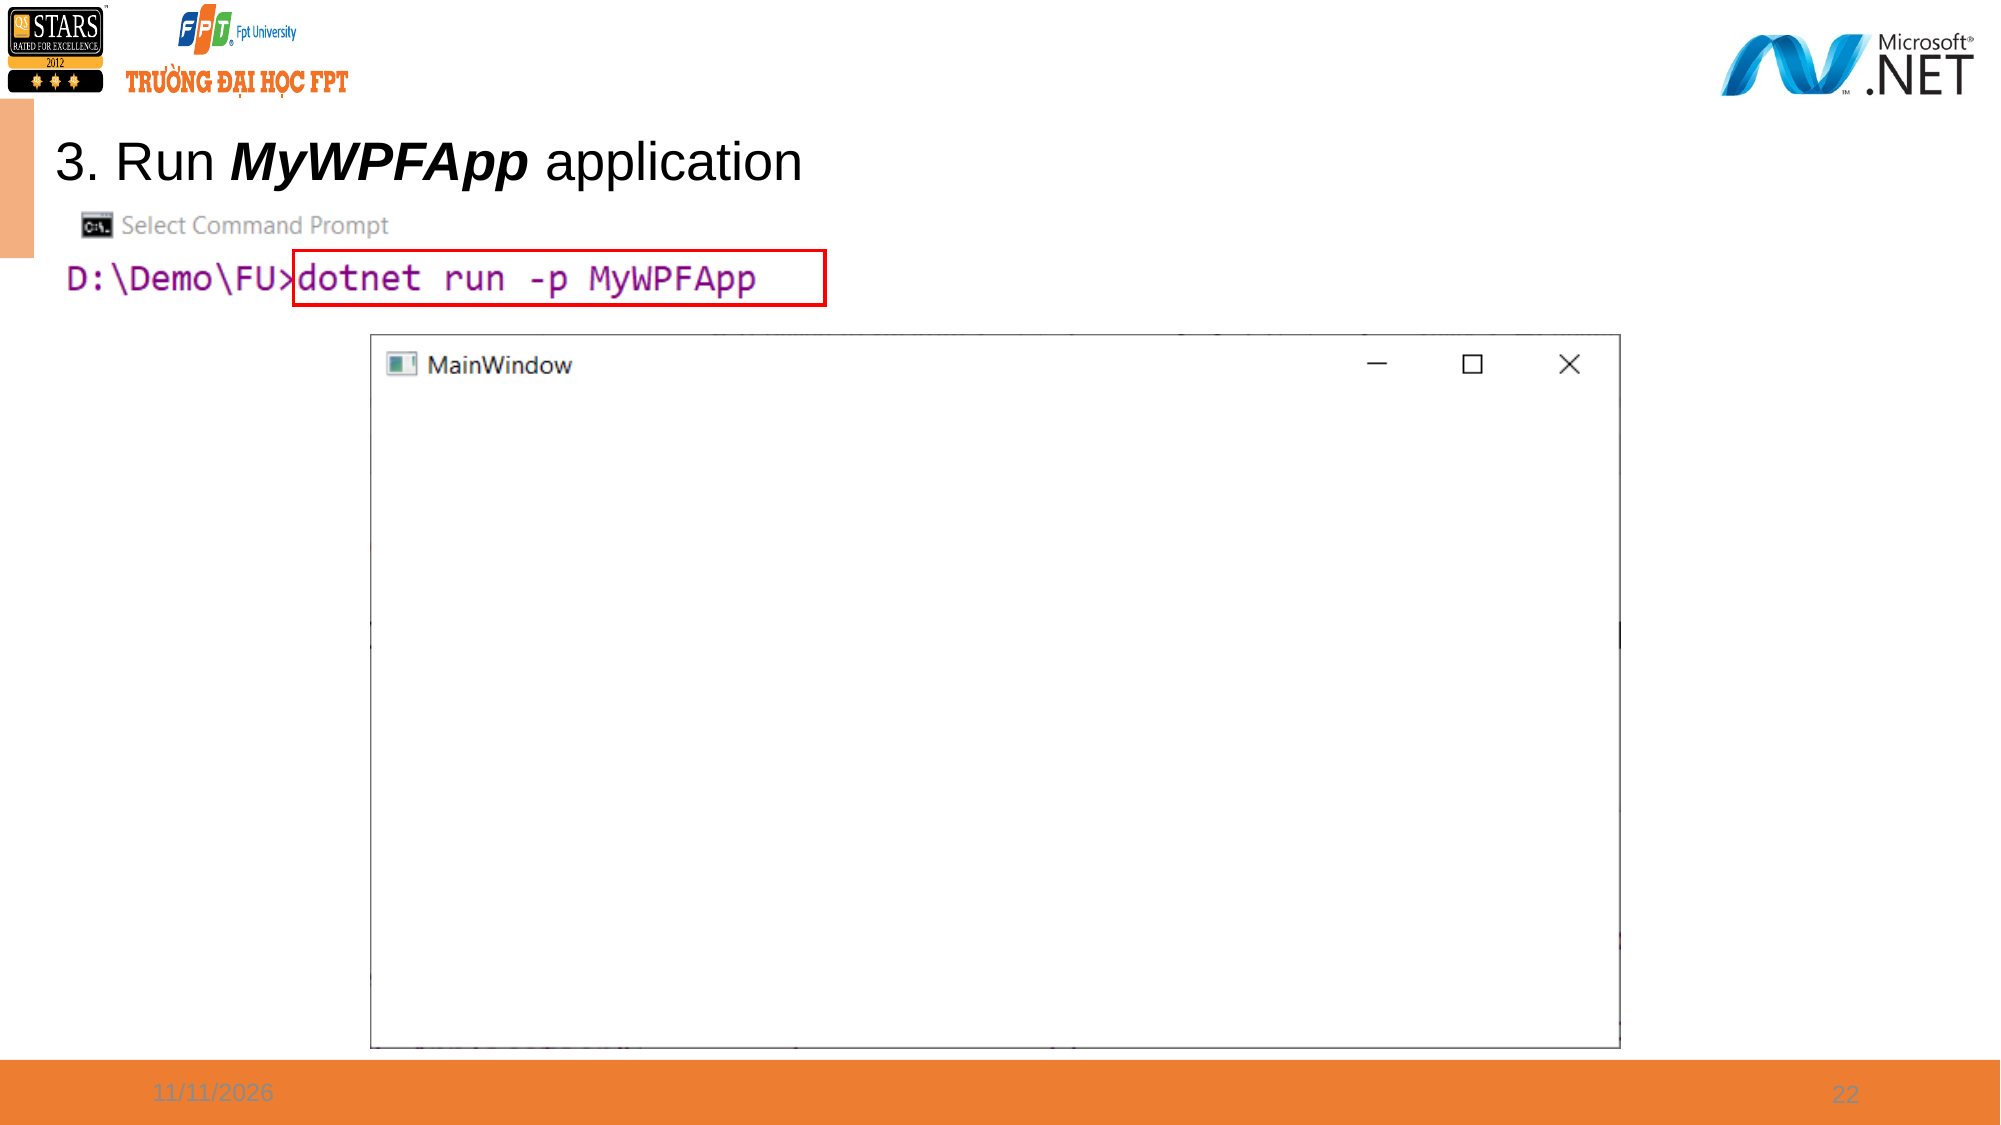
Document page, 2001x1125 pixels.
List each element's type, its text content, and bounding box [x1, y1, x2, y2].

picture [67, 197, 799, 331]
text_box 3. Run MyWPFApp application [40, 118, 1875, 216]
picture [370, 334, 1621, 1049]
slide_number 22 [1424, 1063, 1875, 1123]
picture [1685, 0, 2001, 129]
text_box [799, 249, 826, 306]
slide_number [137, 1061, 588, 1122]
